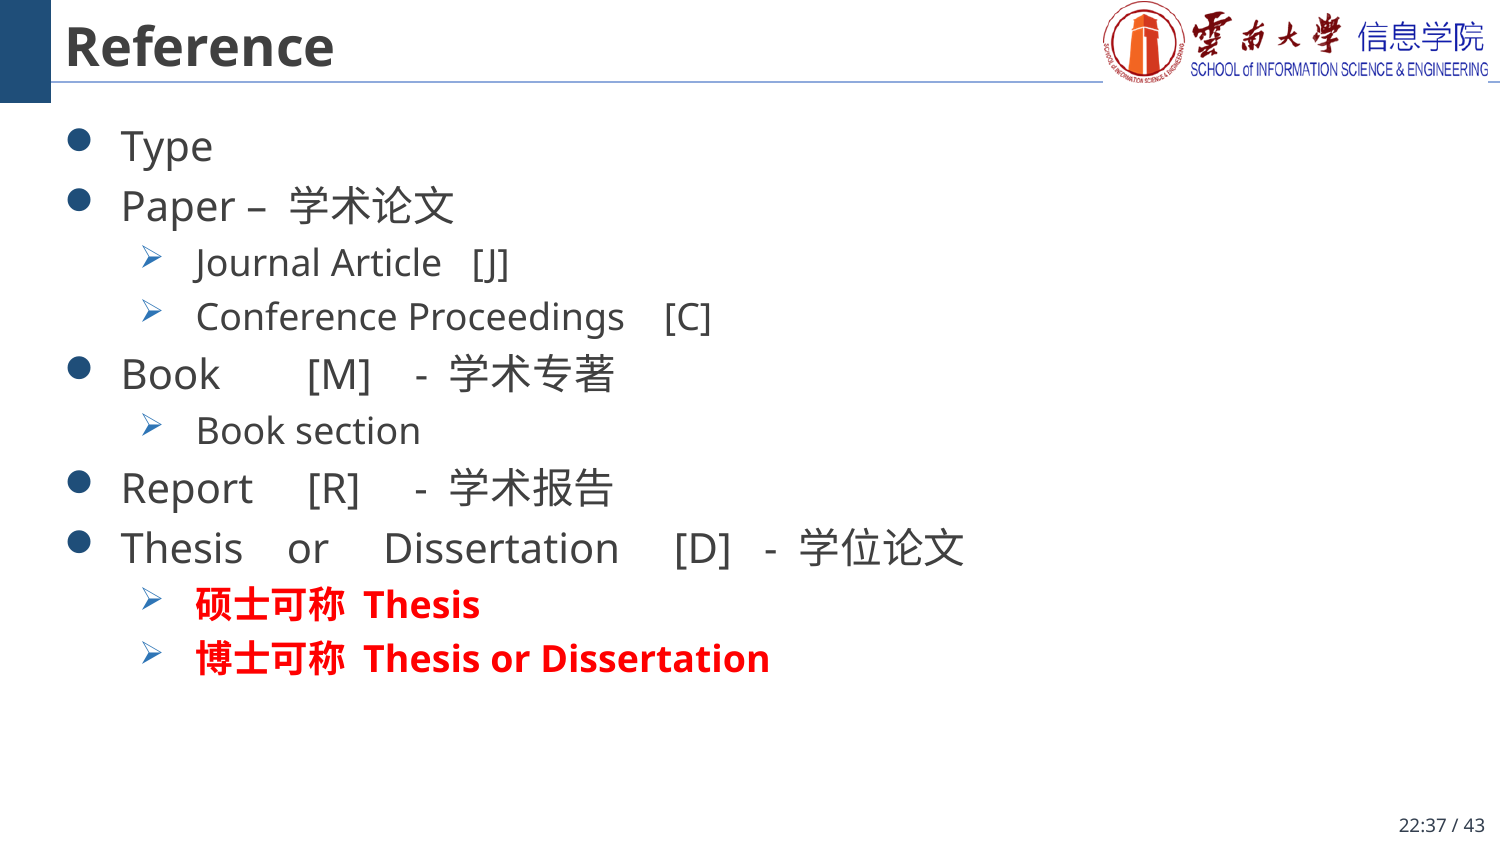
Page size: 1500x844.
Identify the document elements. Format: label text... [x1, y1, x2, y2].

list Type Paper – 学术论文 Journal Article [J] Conference Proceedings [C] Book [M] - 学术专著 Book section Report [R] - 学术报告 Thesis or Dissertation [D] - 学位论文 硕士可称 Thesis 博士可称 Thesis or Dissertation [49, 102, 1448, 779]
title Reference [49, 10, 886, 85]
picture [1103, 1, 1488, 83]
